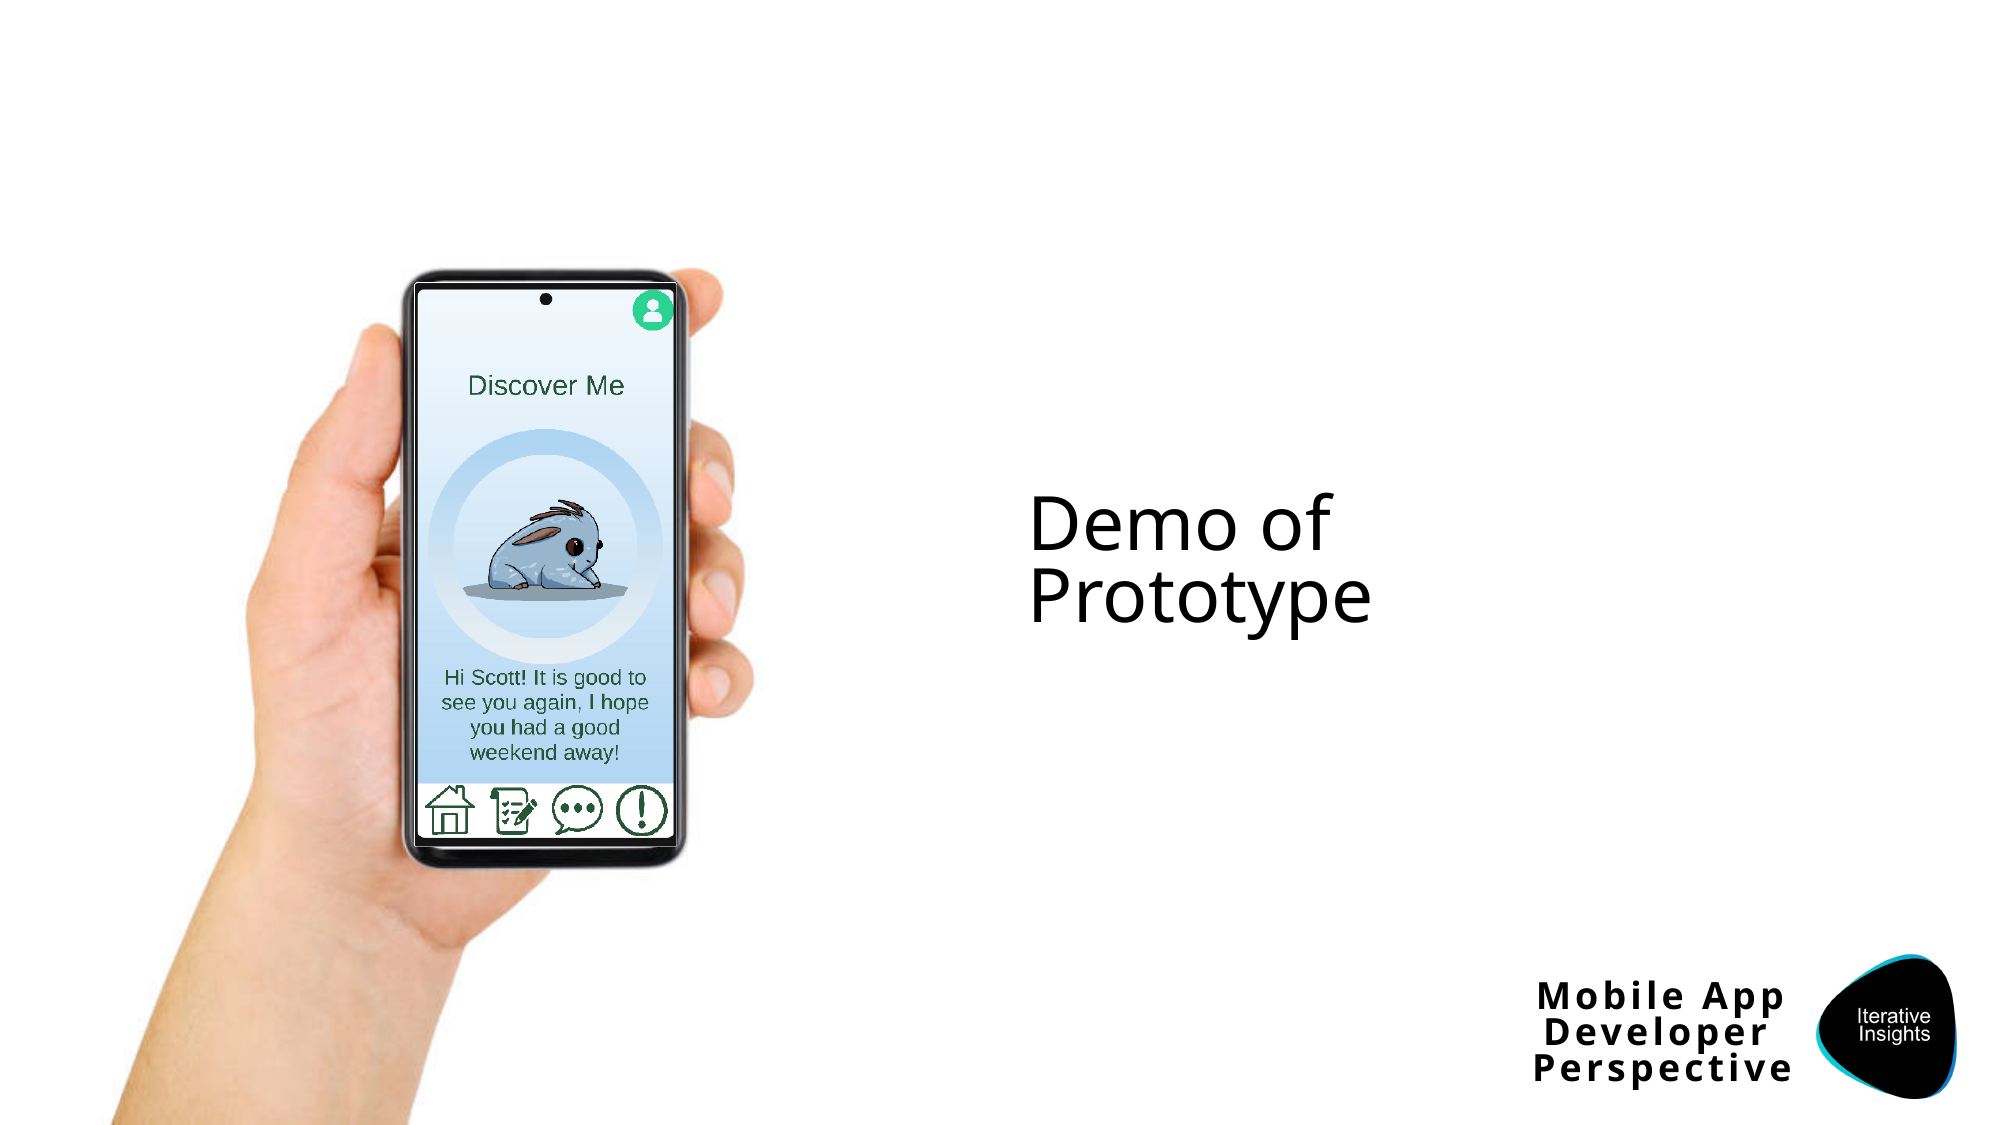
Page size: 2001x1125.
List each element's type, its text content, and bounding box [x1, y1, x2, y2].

picture [0, 168, 957, 1125]
text_box Demo of Prototype [1027, 492, 1633, 637]
picture [1816, 954, 1957, 1100]
text_box Mobile App Developer Perspective [1484, 980, 1816, 1089]
